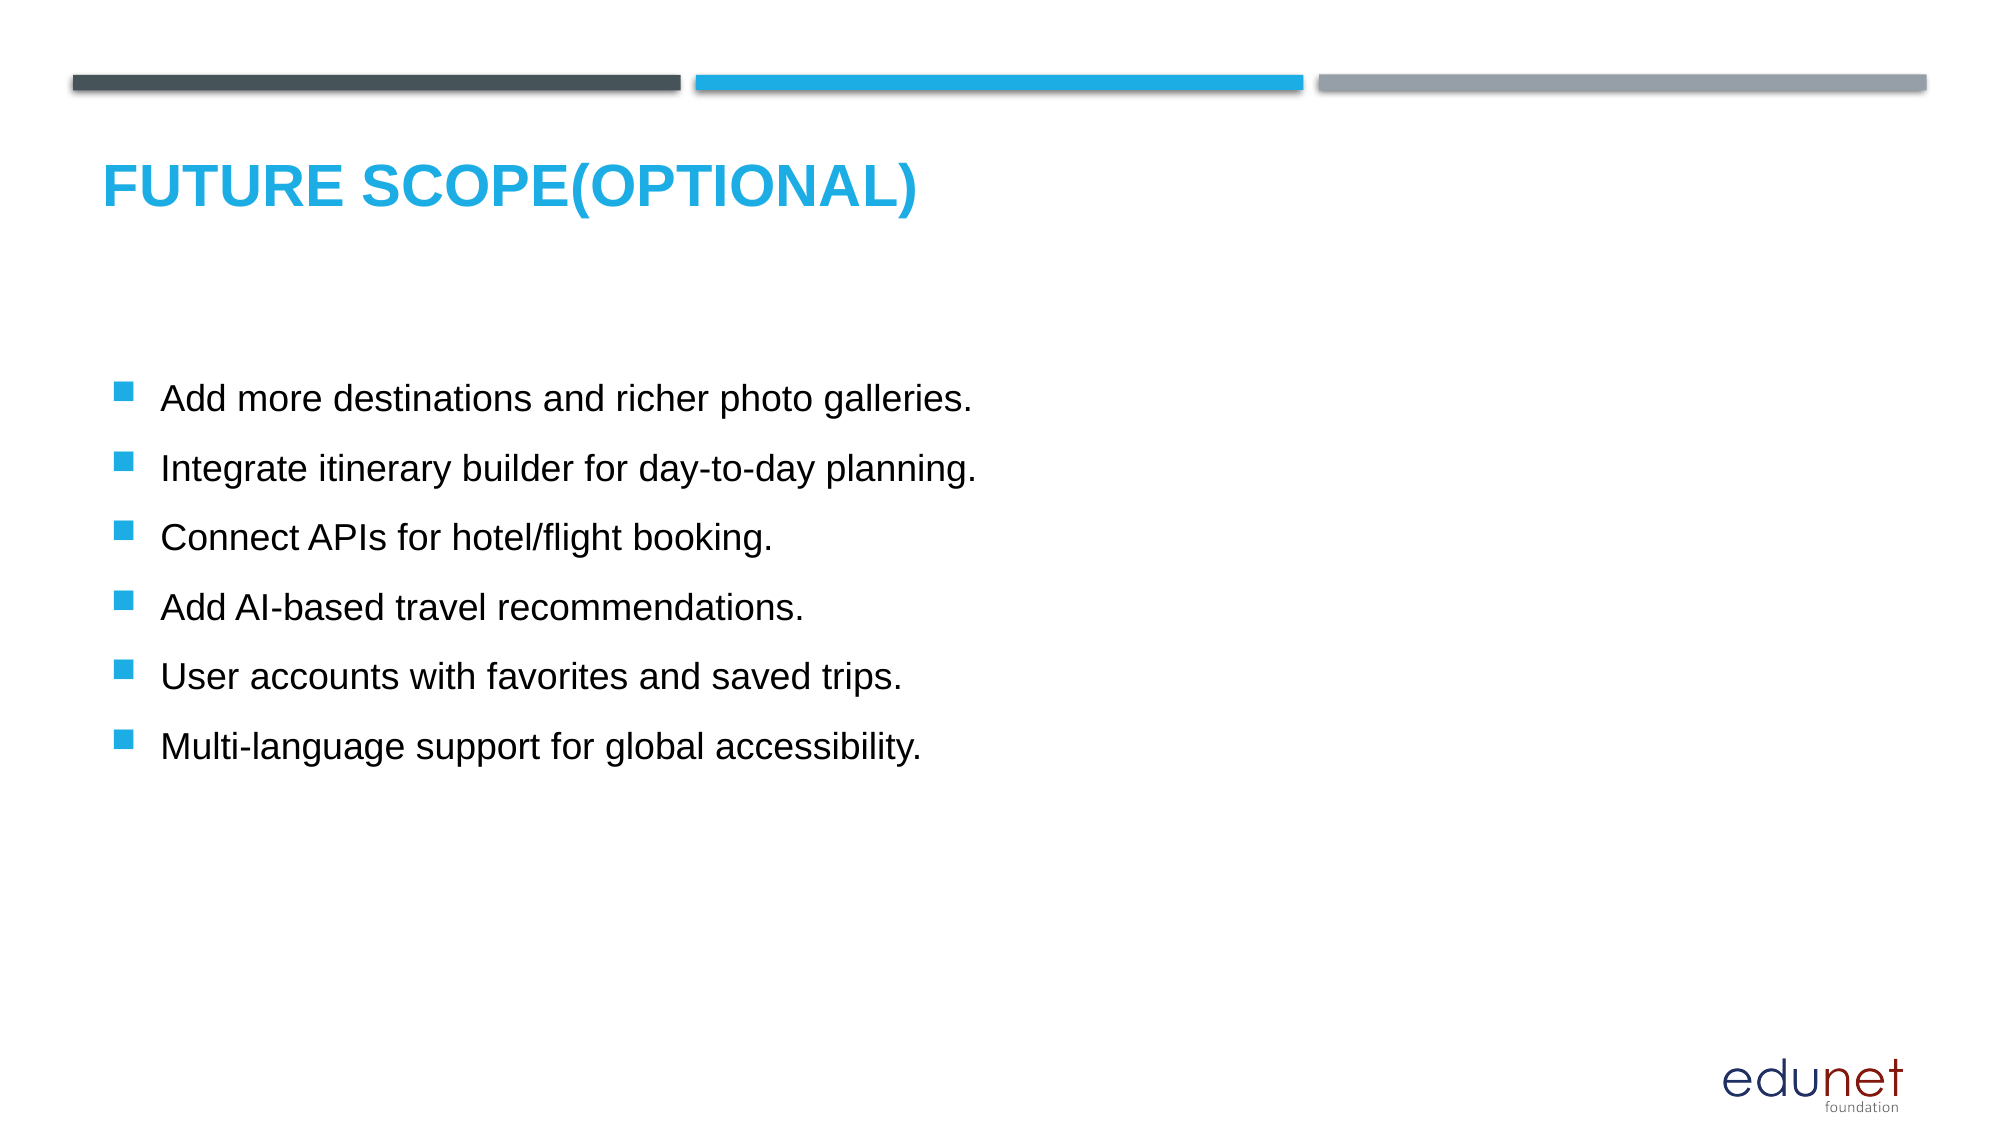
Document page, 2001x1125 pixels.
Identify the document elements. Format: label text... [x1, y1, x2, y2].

text_box Future scope(Optional) [87, 138, 1898, 226]
list Add more destinations and richer photo galleries. Integrate itinerary builder for day-to-day planning. Connect APIs for hotel/flight booking. Add AI-based travel recommendations. User accounts with favorites and saved trips. Multi-language support for global accessibility. [95, 270, 1003, 924]
picture [1719, 1056, 1905, 1116]
